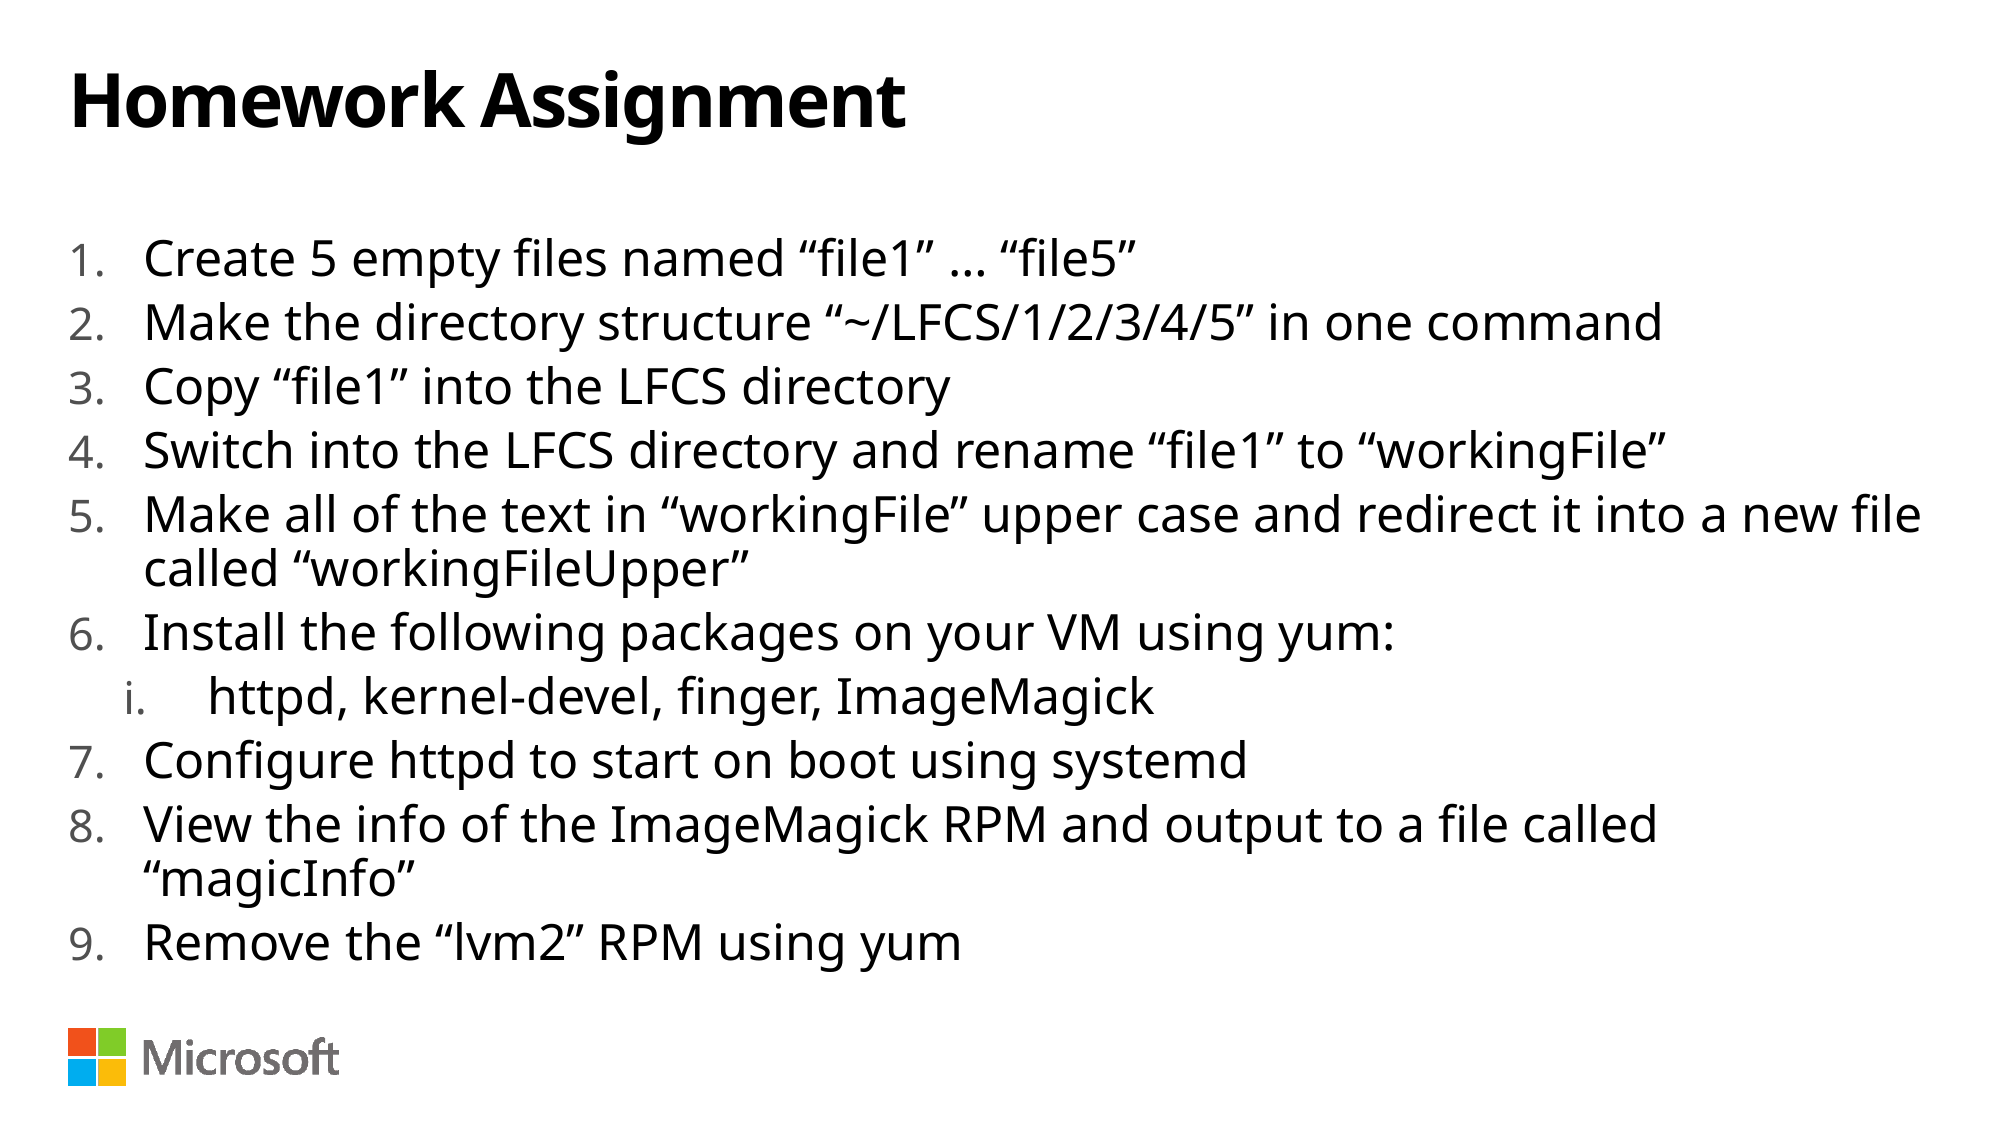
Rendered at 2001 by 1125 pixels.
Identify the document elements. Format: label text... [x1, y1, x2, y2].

picture [68, 1028, 339, 1086]
title Homework Assignment [44, 47, 1957, 196]
list Create 5 empty files named “file1” … “file5” Make the directory structure “~/LFCS/1/2/3/4/5” in one command Copy “file1” into the LFCS directory Switch into the LFCS directory and rename “file1” to “workingFile” Make all of the text in “workingFile” upper case and redirect it into a new file called “workingFileUpper” Install the following packages on your VM using yum: httpd, kernel-devel, finger, ImageMagick Configure httpd to start on boot using systemd View the info of the ImageMagick RPM and output to a file called “magicInfo” Remove the “lvm2” RPM using yum [44, 218, 1956, 987]
